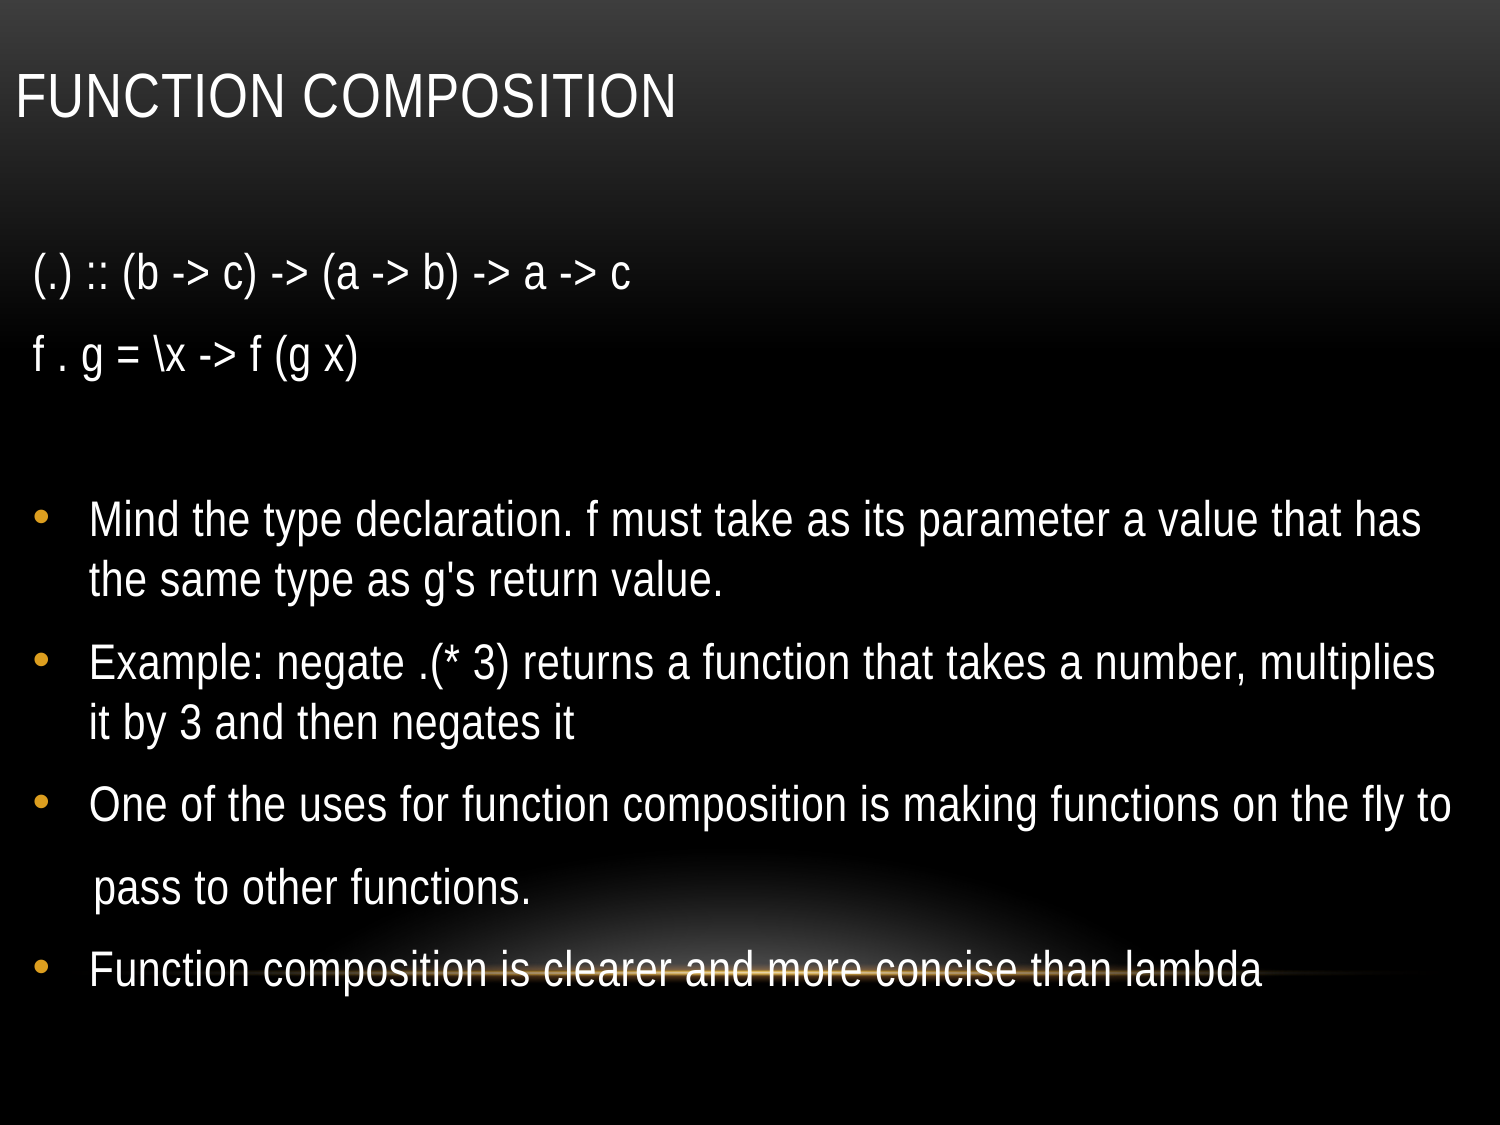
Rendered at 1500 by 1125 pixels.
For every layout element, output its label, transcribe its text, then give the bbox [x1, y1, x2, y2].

picture [0, 0, 1500, 1125]
list (.) :: (b -> c) -> (a -> b) -> a -> c f . g = \x -> f (g x) Mind the type declaration. f must take as its parameter a value that has the same type as g's return value. Example: negate .(* 3) returns a function that takes a number, multiplies it by 3 and then negates it One of the uses for function composition is making functions on the fly to pass to other functions. Function composition is clearer and more concise than lambda [17, 149, 1483, 1094]
title Function composition [0, 1, 1300, 138]
